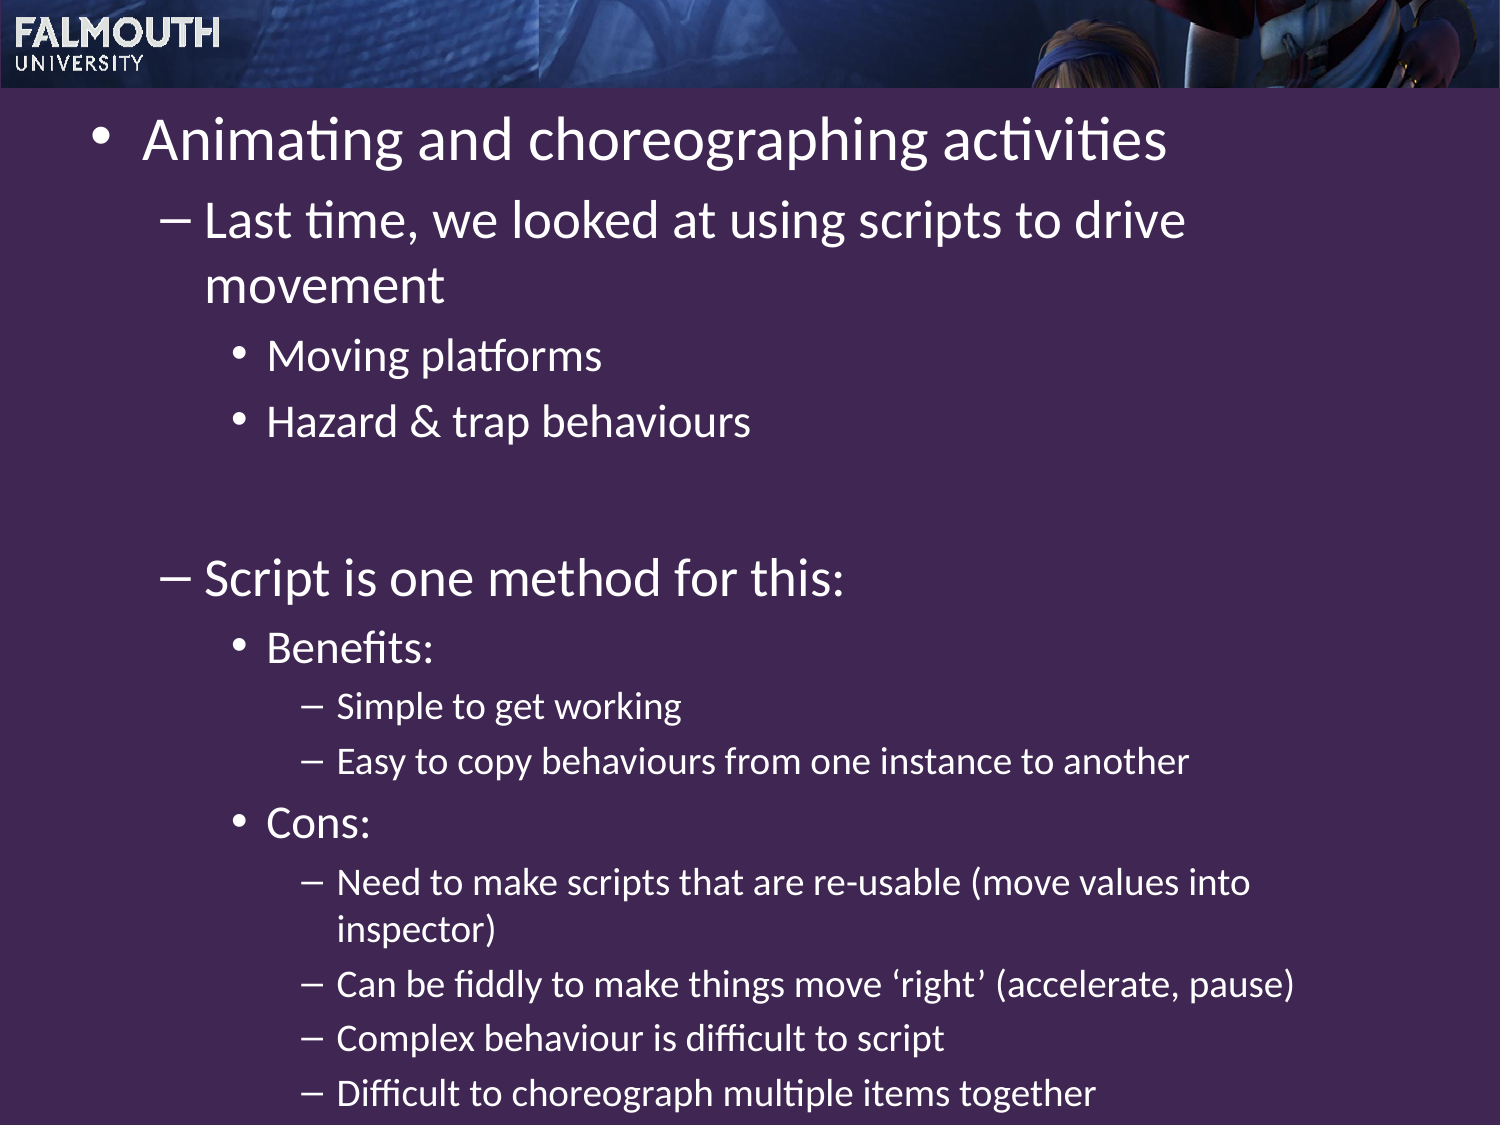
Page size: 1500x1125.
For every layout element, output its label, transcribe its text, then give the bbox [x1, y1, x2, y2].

list Animating and choreographing activities Last time, we looked at using scripts to drive movement Moving platforms Hazard & trap behaviours Script is one method for this: Benefits: Simple to get working Easy to copy behaviours from one instance to another Cons: Need to make scripts that are re-usable (move values into inspector) Can be fiddly to make things move ‘right’ (accelerate, pause) Complex behaviour is difficult to script Difficult to choreograph multiple items together [75, 90, 1425, 1125]
picture [0, 0, 1500, 90]
